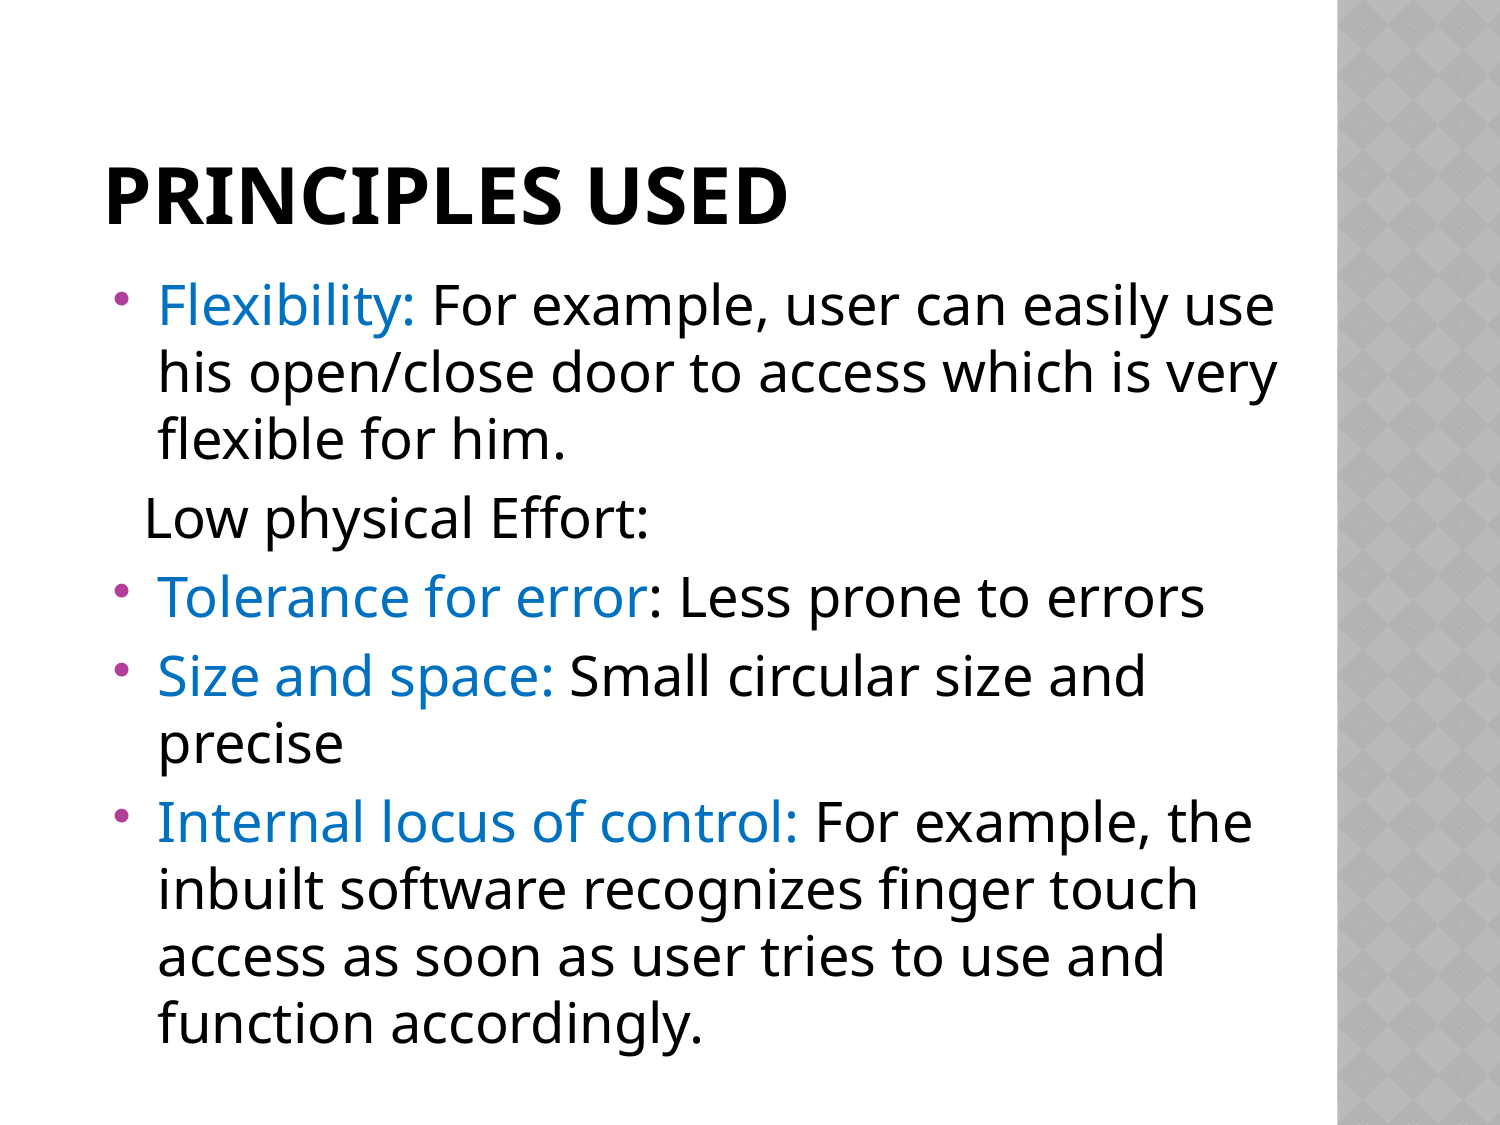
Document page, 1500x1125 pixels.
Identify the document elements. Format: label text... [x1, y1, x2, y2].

list Flexibility: For example, user can easily use his open/close door to access which is very flexible for him. Low physical Effort: Tolerance for error: Less prone to errors Size and space: Small circular size and precise Internal locus of control: For example, the inbuilt software recognizes finger touch access as soon as user tries to use and function accordingly. [99, 262, 1338, 1063]
title PRINCIPLES USED [75, 52, 1263, 240]
